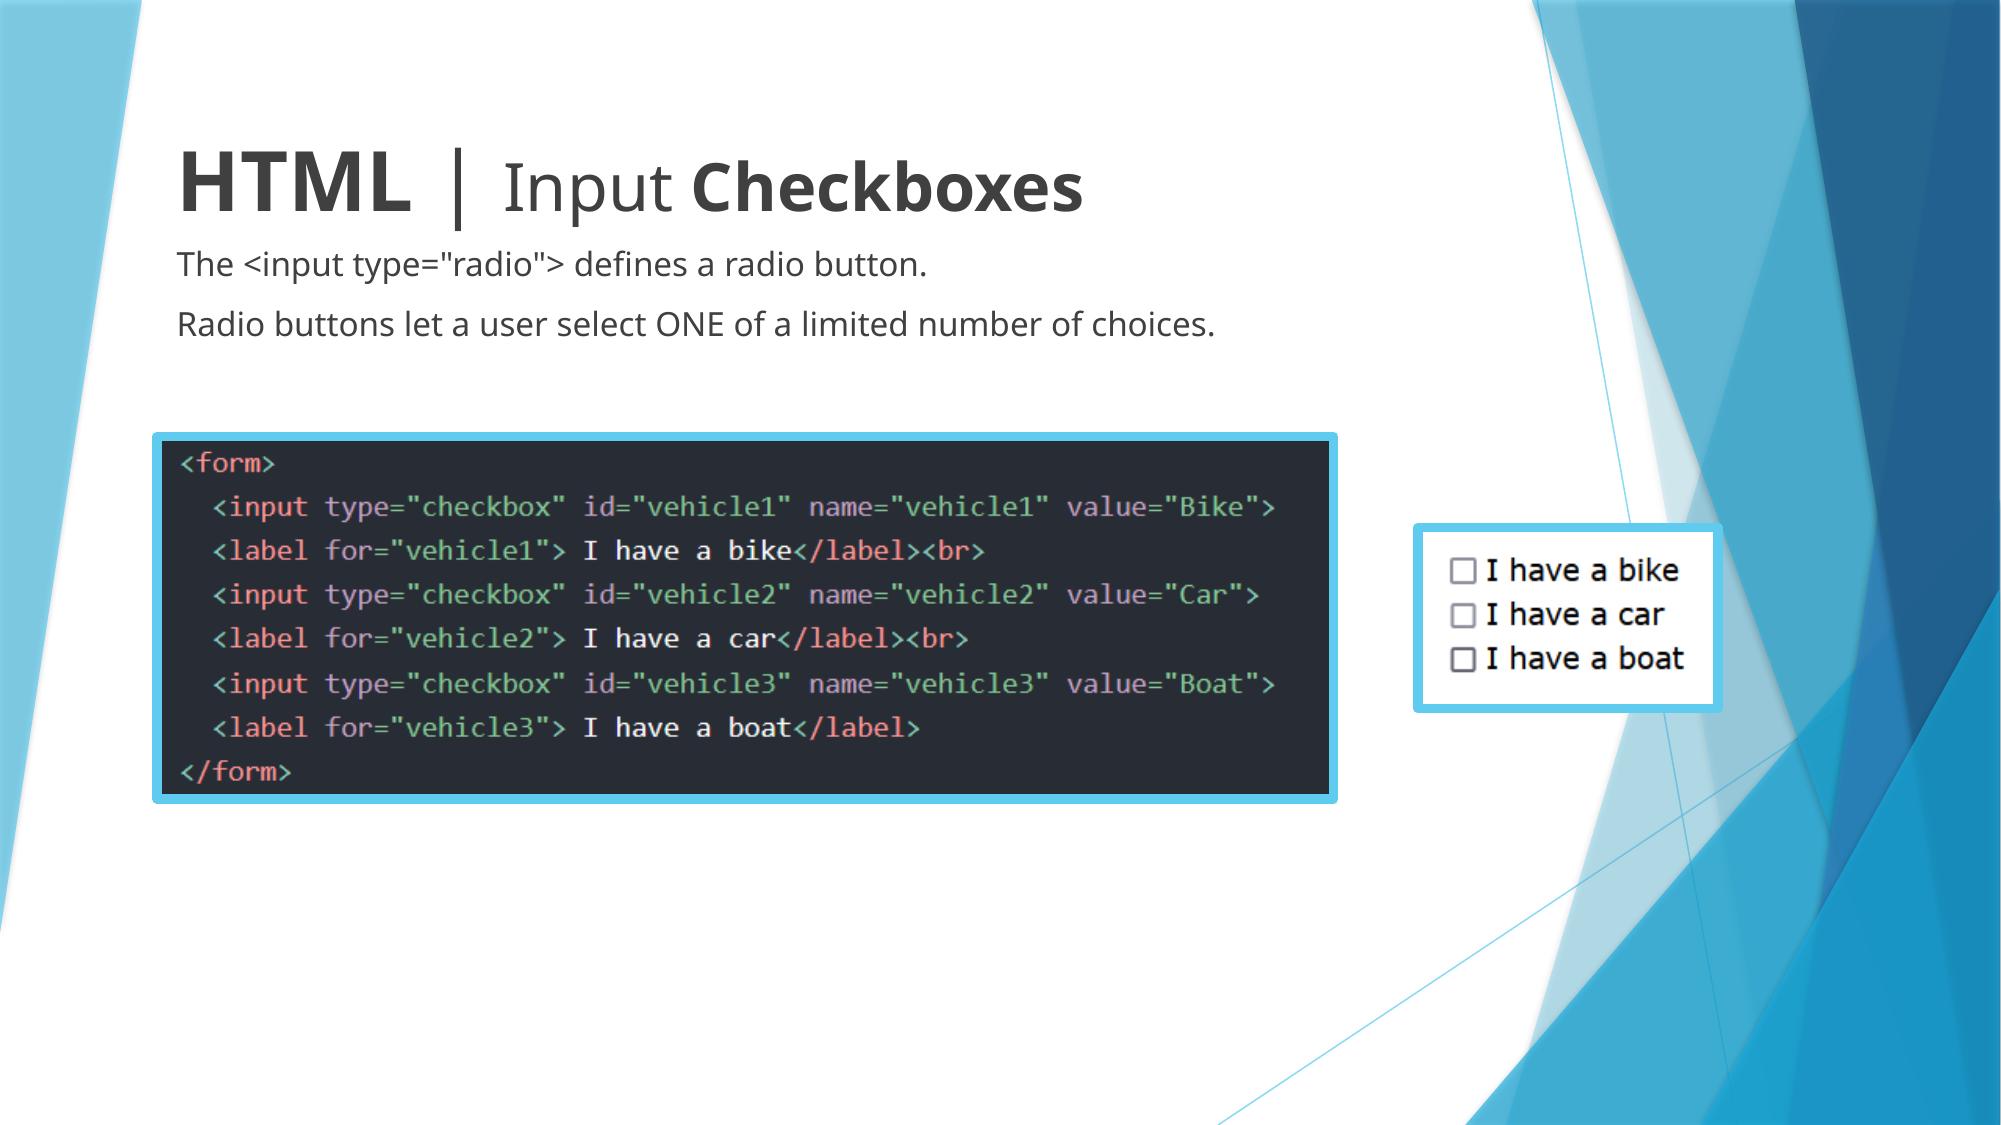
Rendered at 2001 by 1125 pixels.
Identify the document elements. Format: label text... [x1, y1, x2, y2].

picture [1422, 531, 1714, 705]
subtitle The <input type="radio"> defines a radio button. Radio buttons let a user select ONE of a limited number of choices. [161, 235, 1547, 376]
text_box HTML | Input Checkboxes [161, 76, 1544, 236]
picture [160, 440, 1330, 795]
